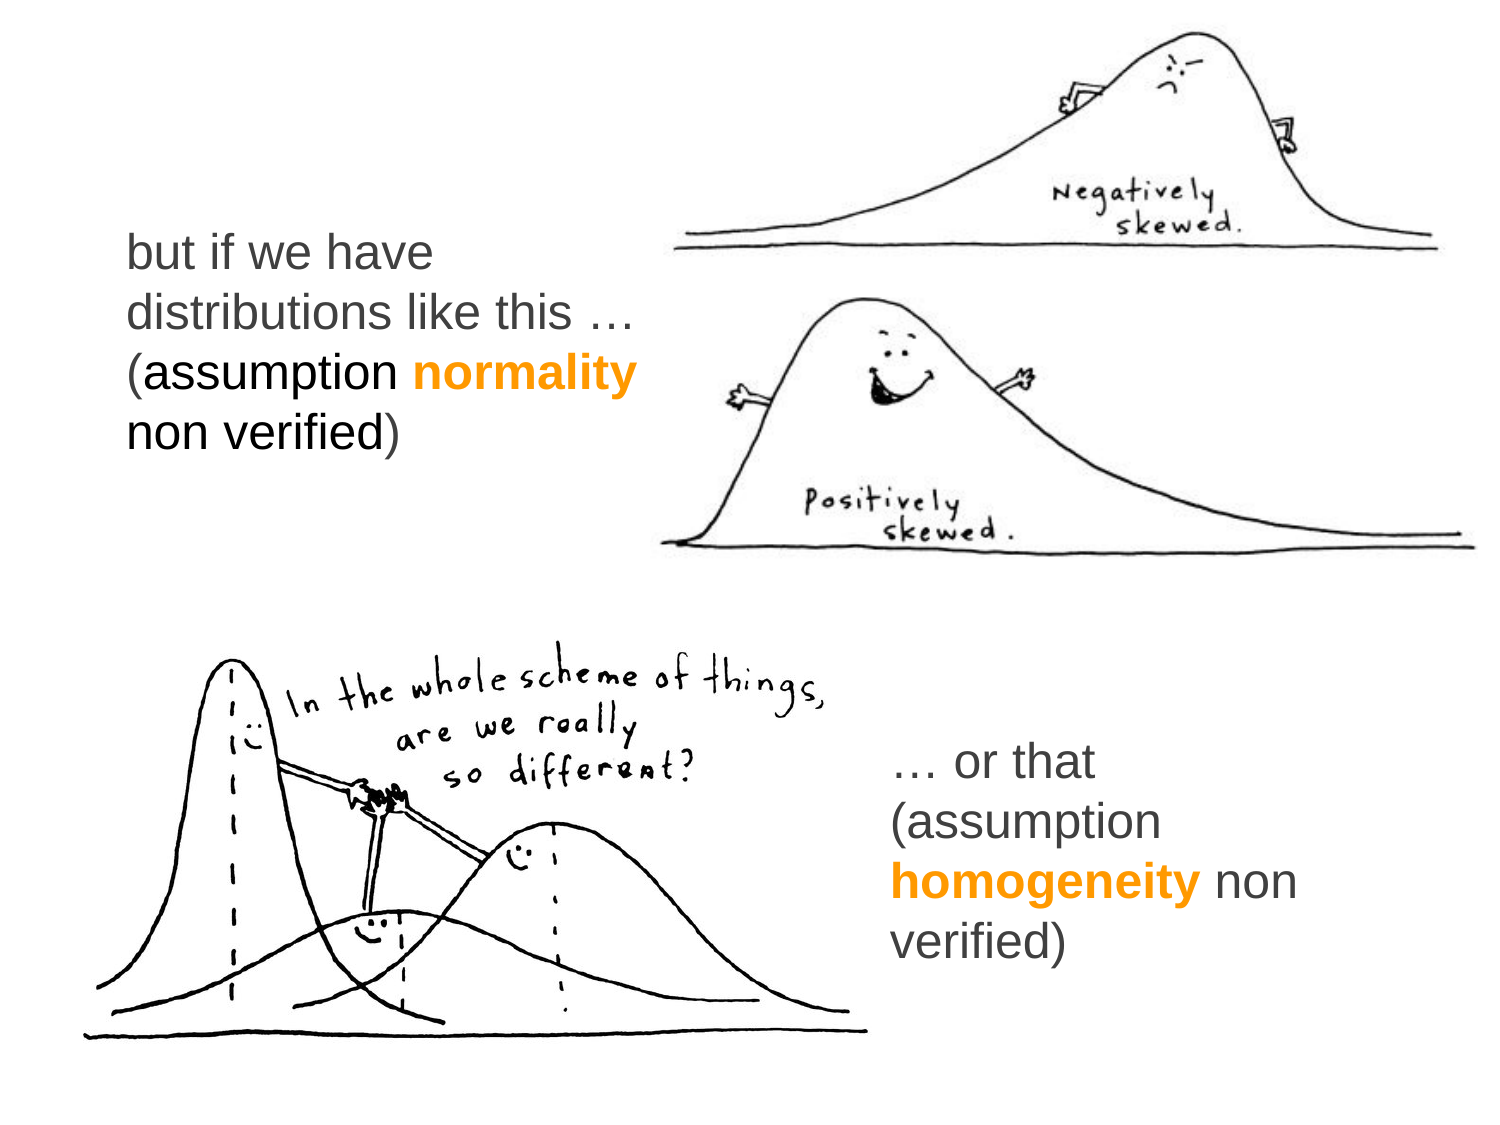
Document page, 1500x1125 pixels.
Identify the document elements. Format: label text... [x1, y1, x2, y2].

picture [649, 10, 1478, 591]
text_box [60, 624, 1500, 1076]
text_box but if we have distributions like this … (assumption normality non verified) [111, 212, 644, 468]
